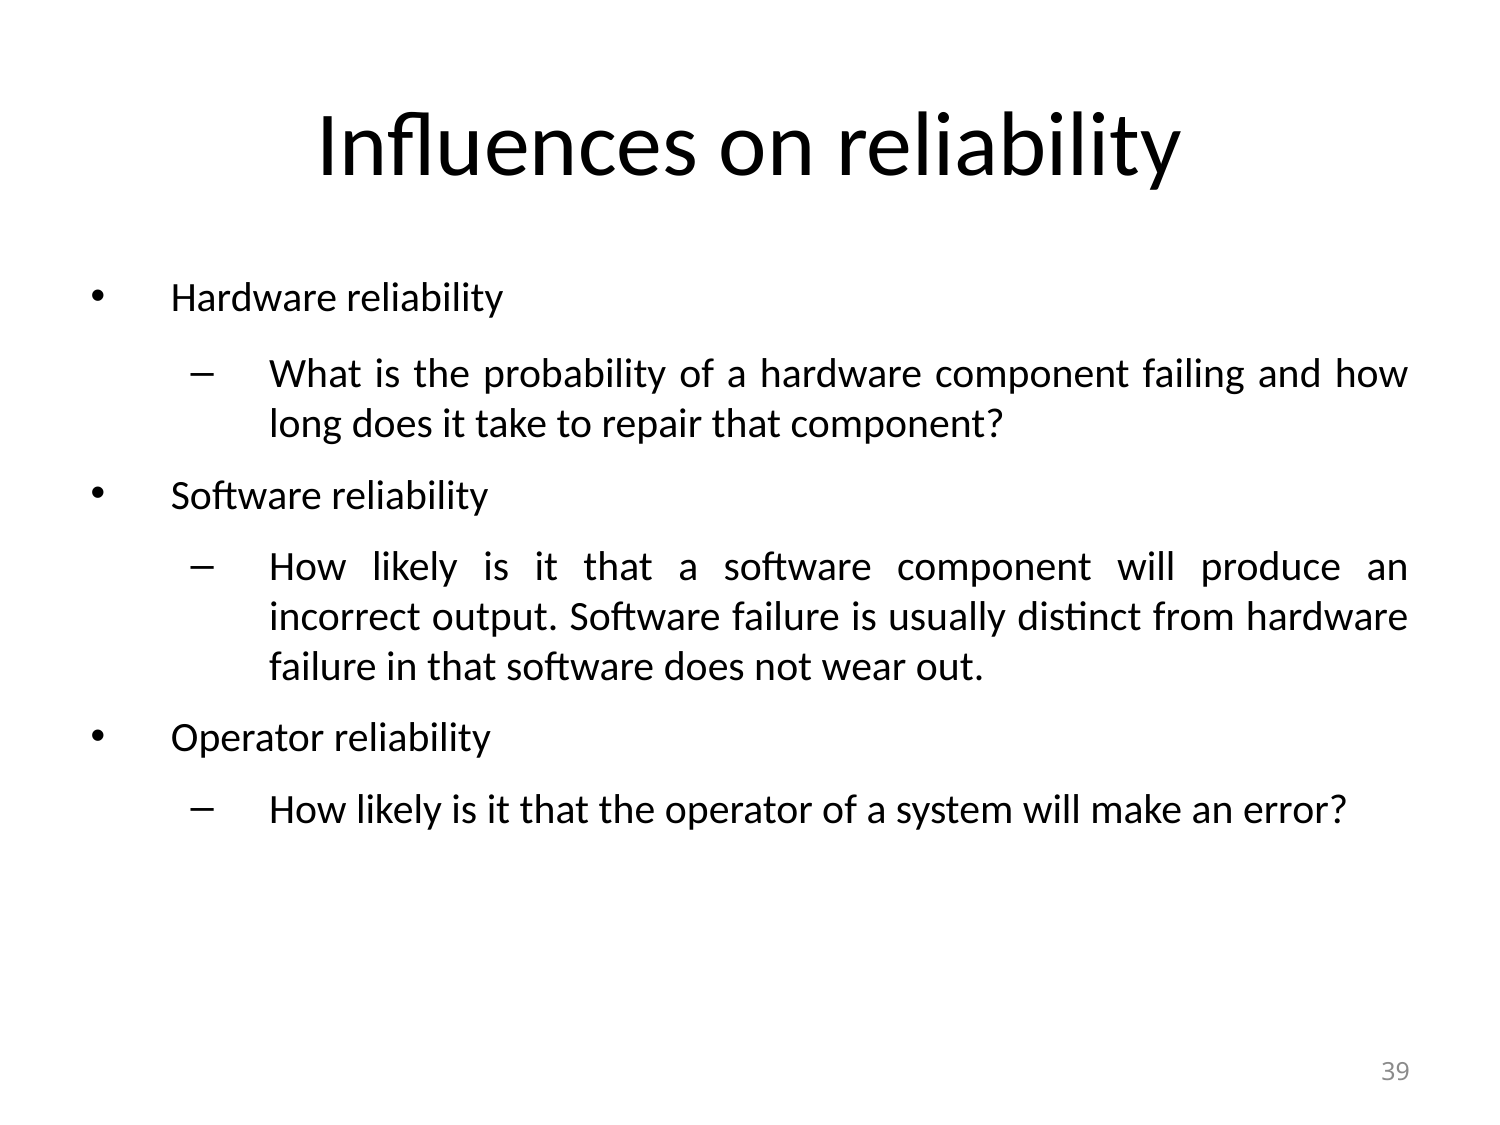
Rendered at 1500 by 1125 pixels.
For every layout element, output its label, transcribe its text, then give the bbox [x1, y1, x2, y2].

title Influences on reliability [75, 45, 1425, 233]
slide_number 39 [1074, 1042, 1425, 1103]
list Hardware reliability What is the probability of a hardware component failing and how long does it take to repair that component? Software reliability How likely is it that a software component will produce an incorrect output. Software failure is usually distinct from hardware failure in that software does not wear out. Operator reliability How likely is it that the operator of a system will make an error? [75, 262, 1425, 1005]
